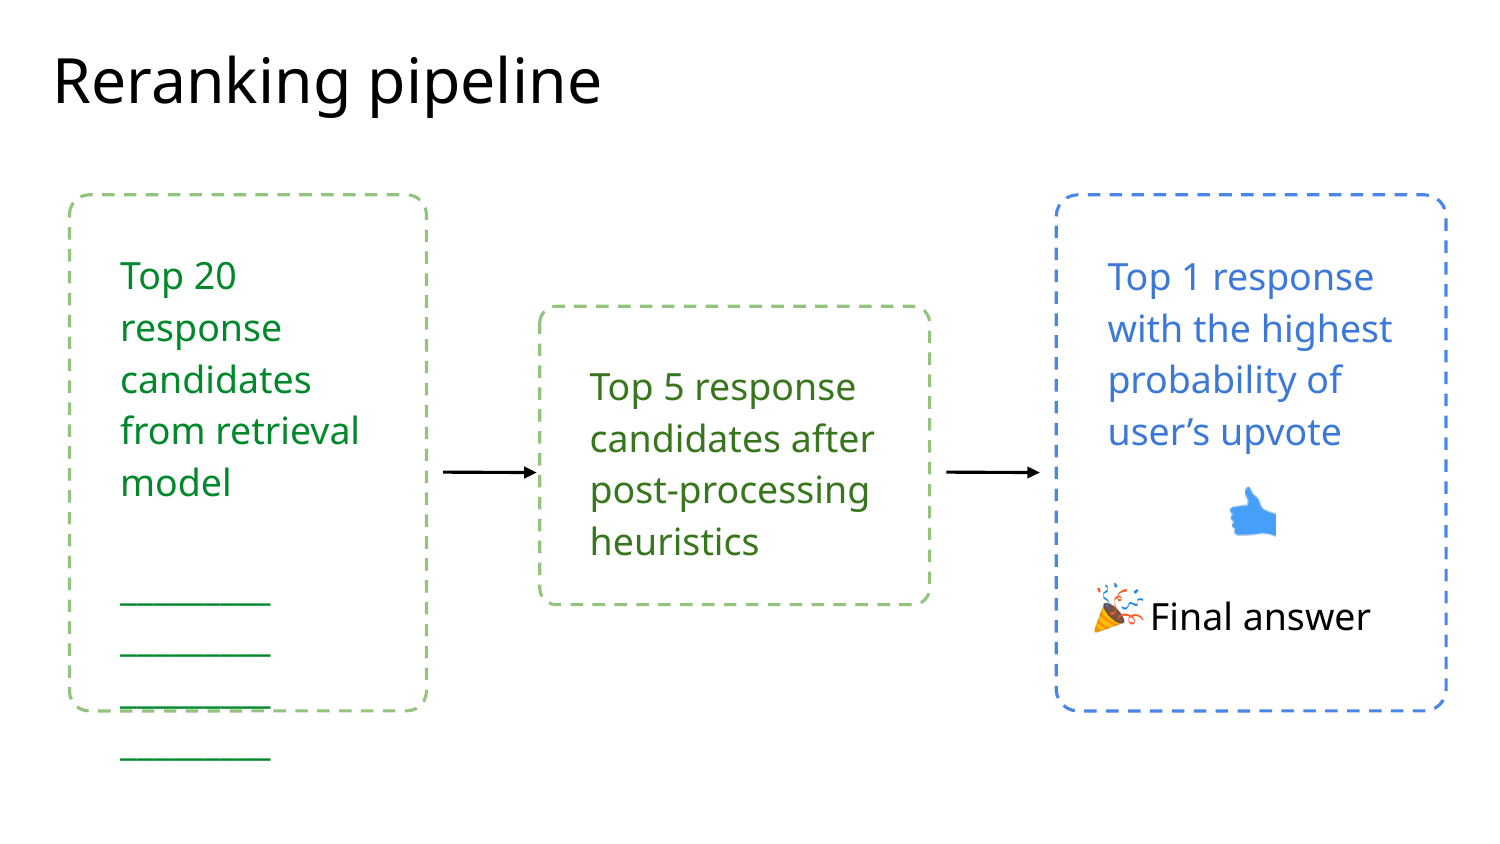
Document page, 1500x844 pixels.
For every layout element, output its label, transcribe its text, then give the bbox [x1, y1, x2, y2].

picture [1213, 485, 1289, 546]
text_box Final answer [1111, 578, 1411, 638]
text_box Top 1 response with the highest probability of user’s upvote [1056, 194, 1447, 711]
text_box Top 5 response candidates after post-processing heuristics [539, 306, 930, 605]
text_box Top 20 response candidates from retrieval model _________ _________ _________ _________ [69, 194, 427, 711]
text_box Reranking pipeline [37, 25, 1361, 126]
picture [1092, 581, 1145, 634]
